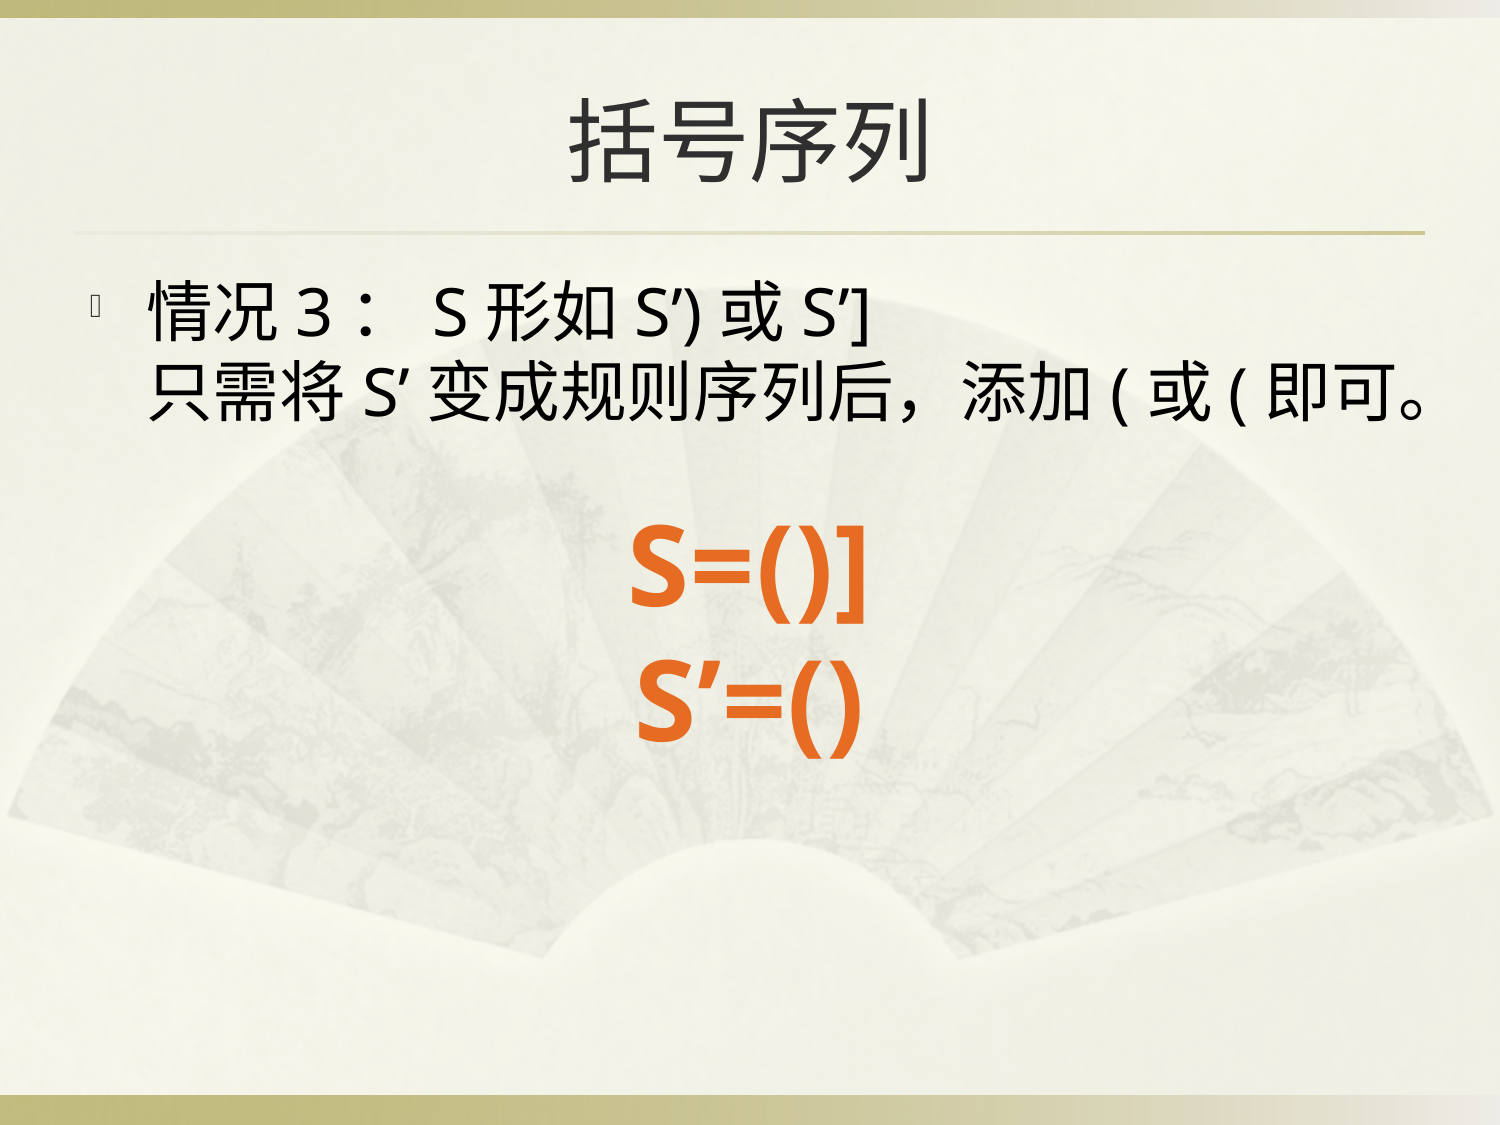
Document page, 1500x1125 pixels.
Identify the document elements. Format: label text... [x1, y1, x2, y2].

title 括号序列 [75, 45, 1425, 233]
list 情况3：S形如S’)或S’] 只需将S’变成规则序列后，添加(或(即可。 [75, 262, 1425, 1032]
text_box S=()] S’=() [612, 486, 888, 772]
